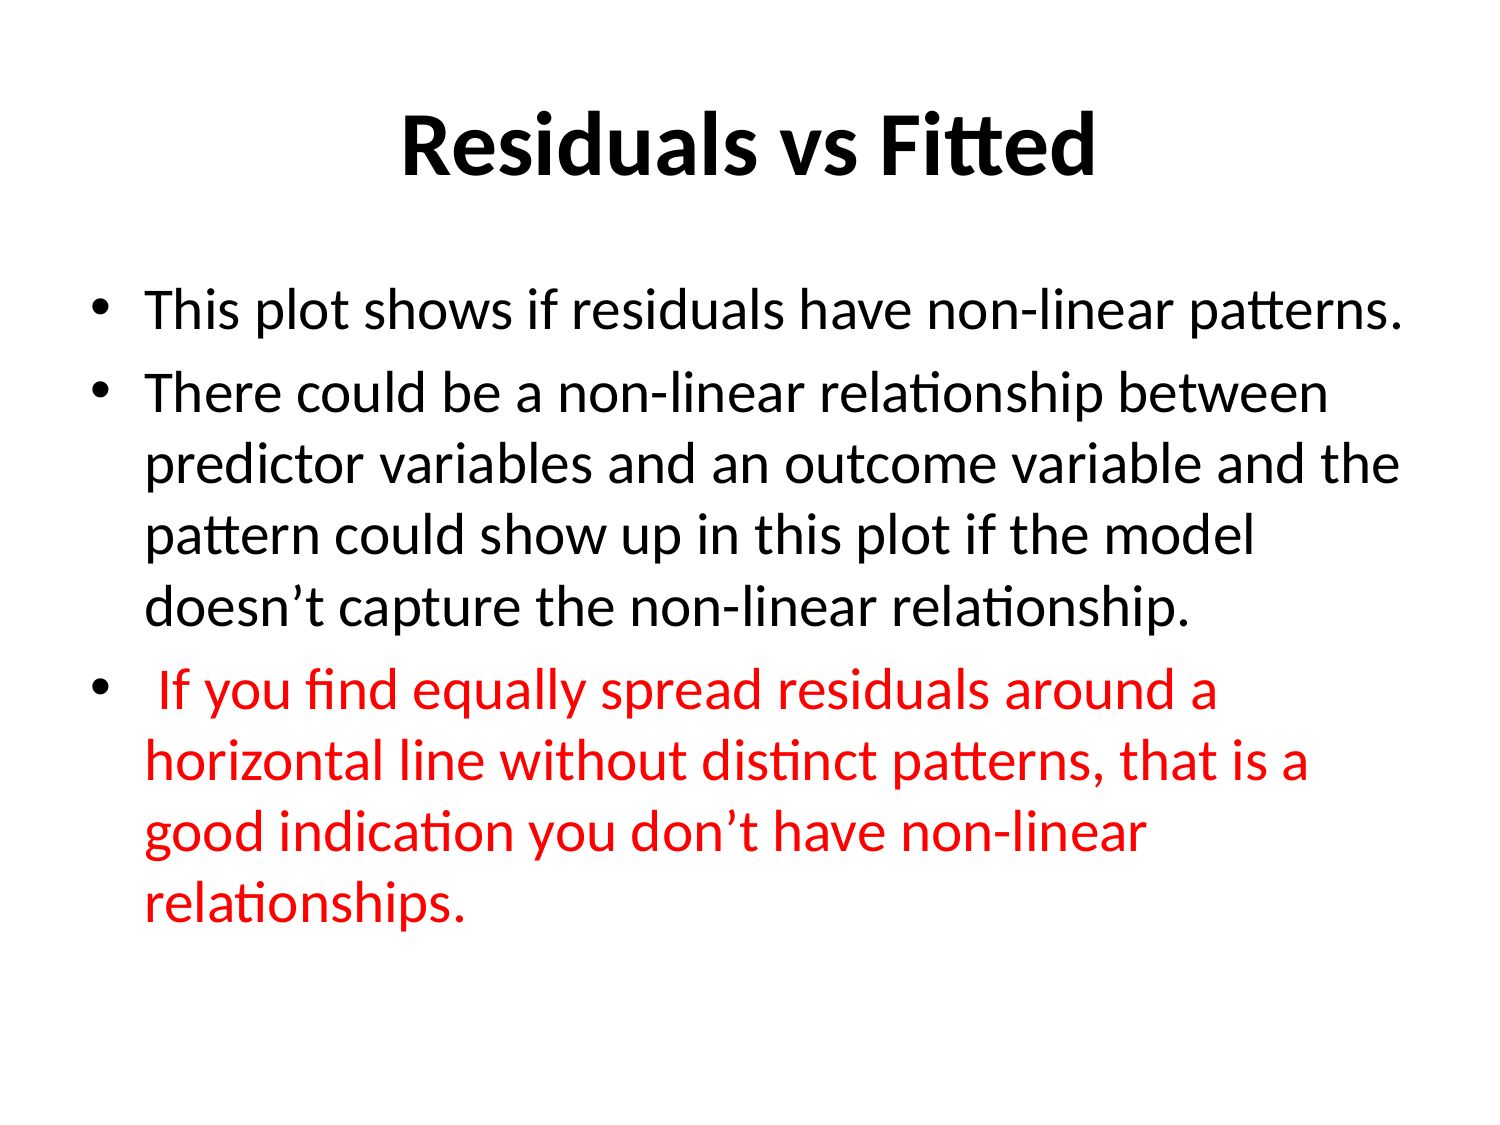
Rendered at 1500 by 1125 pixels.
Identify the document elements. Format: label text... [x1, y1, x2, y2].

list This plot shows if residuals have non-linear patterns. There could be a non-linear relationship between predictor variables and an outcome variable and the pattern could show up in this plot if the model doesn’t capture the non-linear relationship. If you find equally spread residuals around a horizontal line without distinct patterns, that is a good indication you don’t have non-linear relationships. [75, 262, 1425, 1005]
title Residuals vs Fitted [75, 45, 1425, 233]
